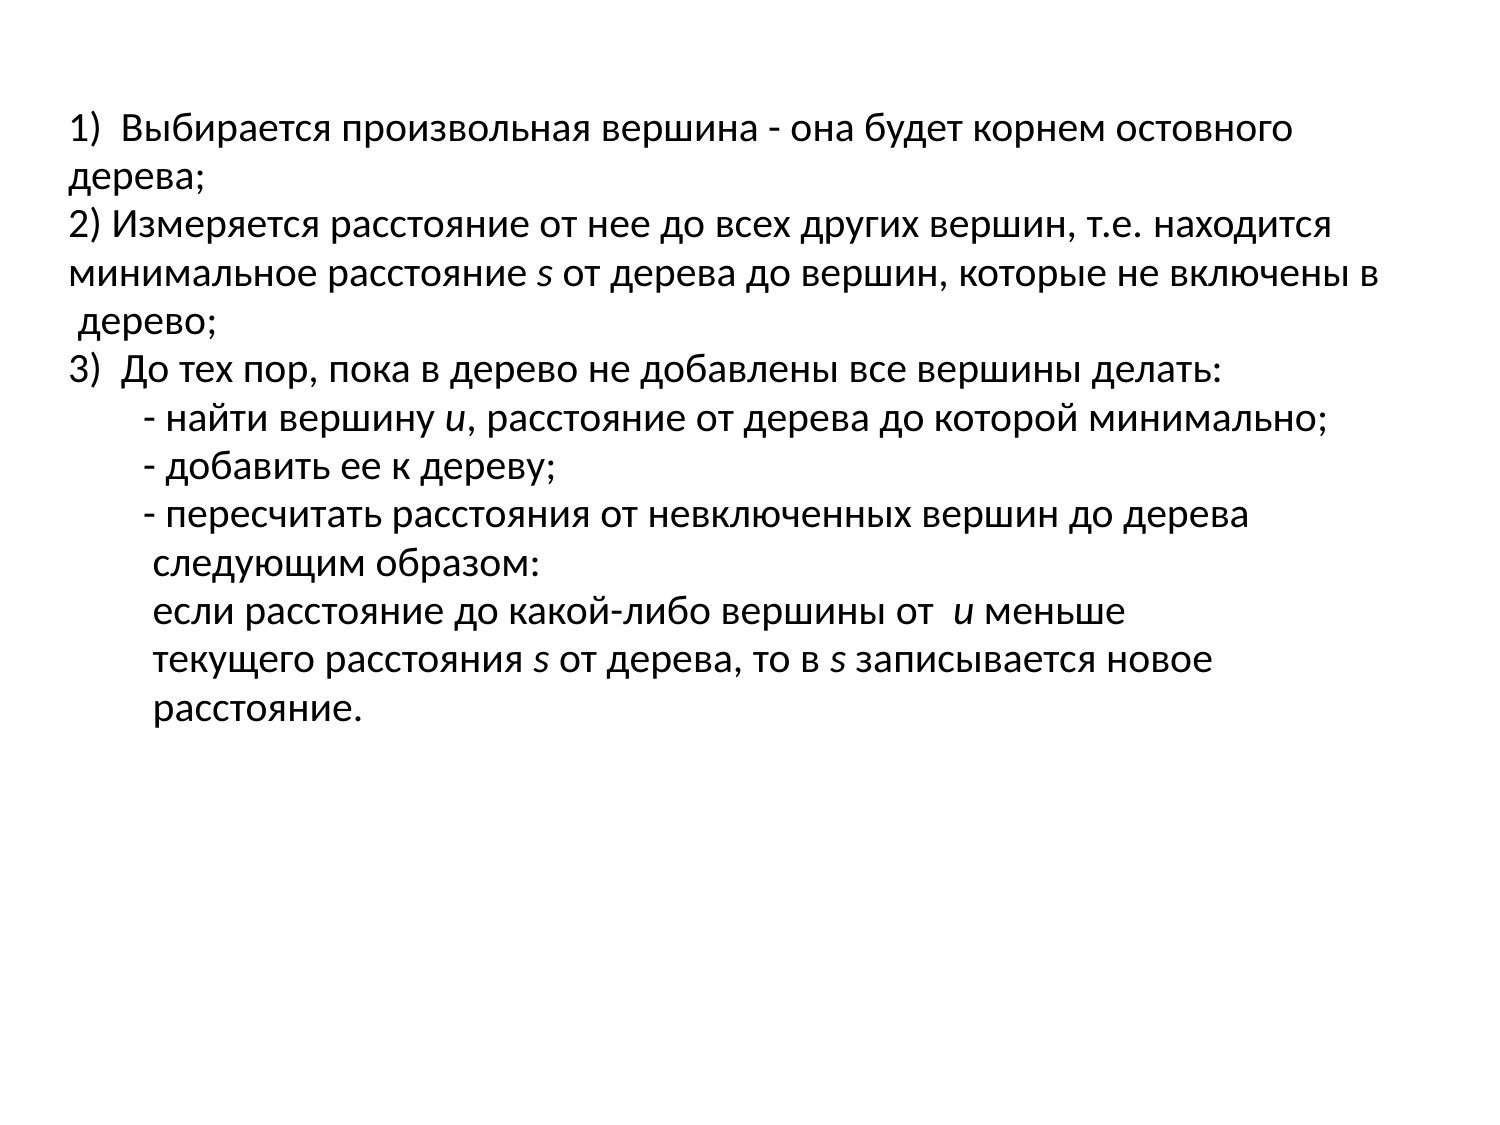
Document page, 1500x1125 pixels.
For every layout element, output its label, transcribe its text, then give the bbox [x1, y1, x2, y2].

list 1) Выбирается произвольная вершина - она будет корнем остовного дерева; 2) Измеряется расстояние от нее до всех других вершин, т.е. находится минимальное расстояние s от дерева до вершин, которые не включены в дерево; 3) До тех пор, пока в дерево не добавлены все вершины делать: - найти вершину u, расстояние от дерева до которой минимально; - добавить ее к дереву; - пересчитать расстояния от невключенных вершин до дерева следующим образом: если расстояние до какой-либо вершины от u меньше текущего расстояния s от дерева, то в s записывается новое расстояние. [53, 101, 1404, 976]
